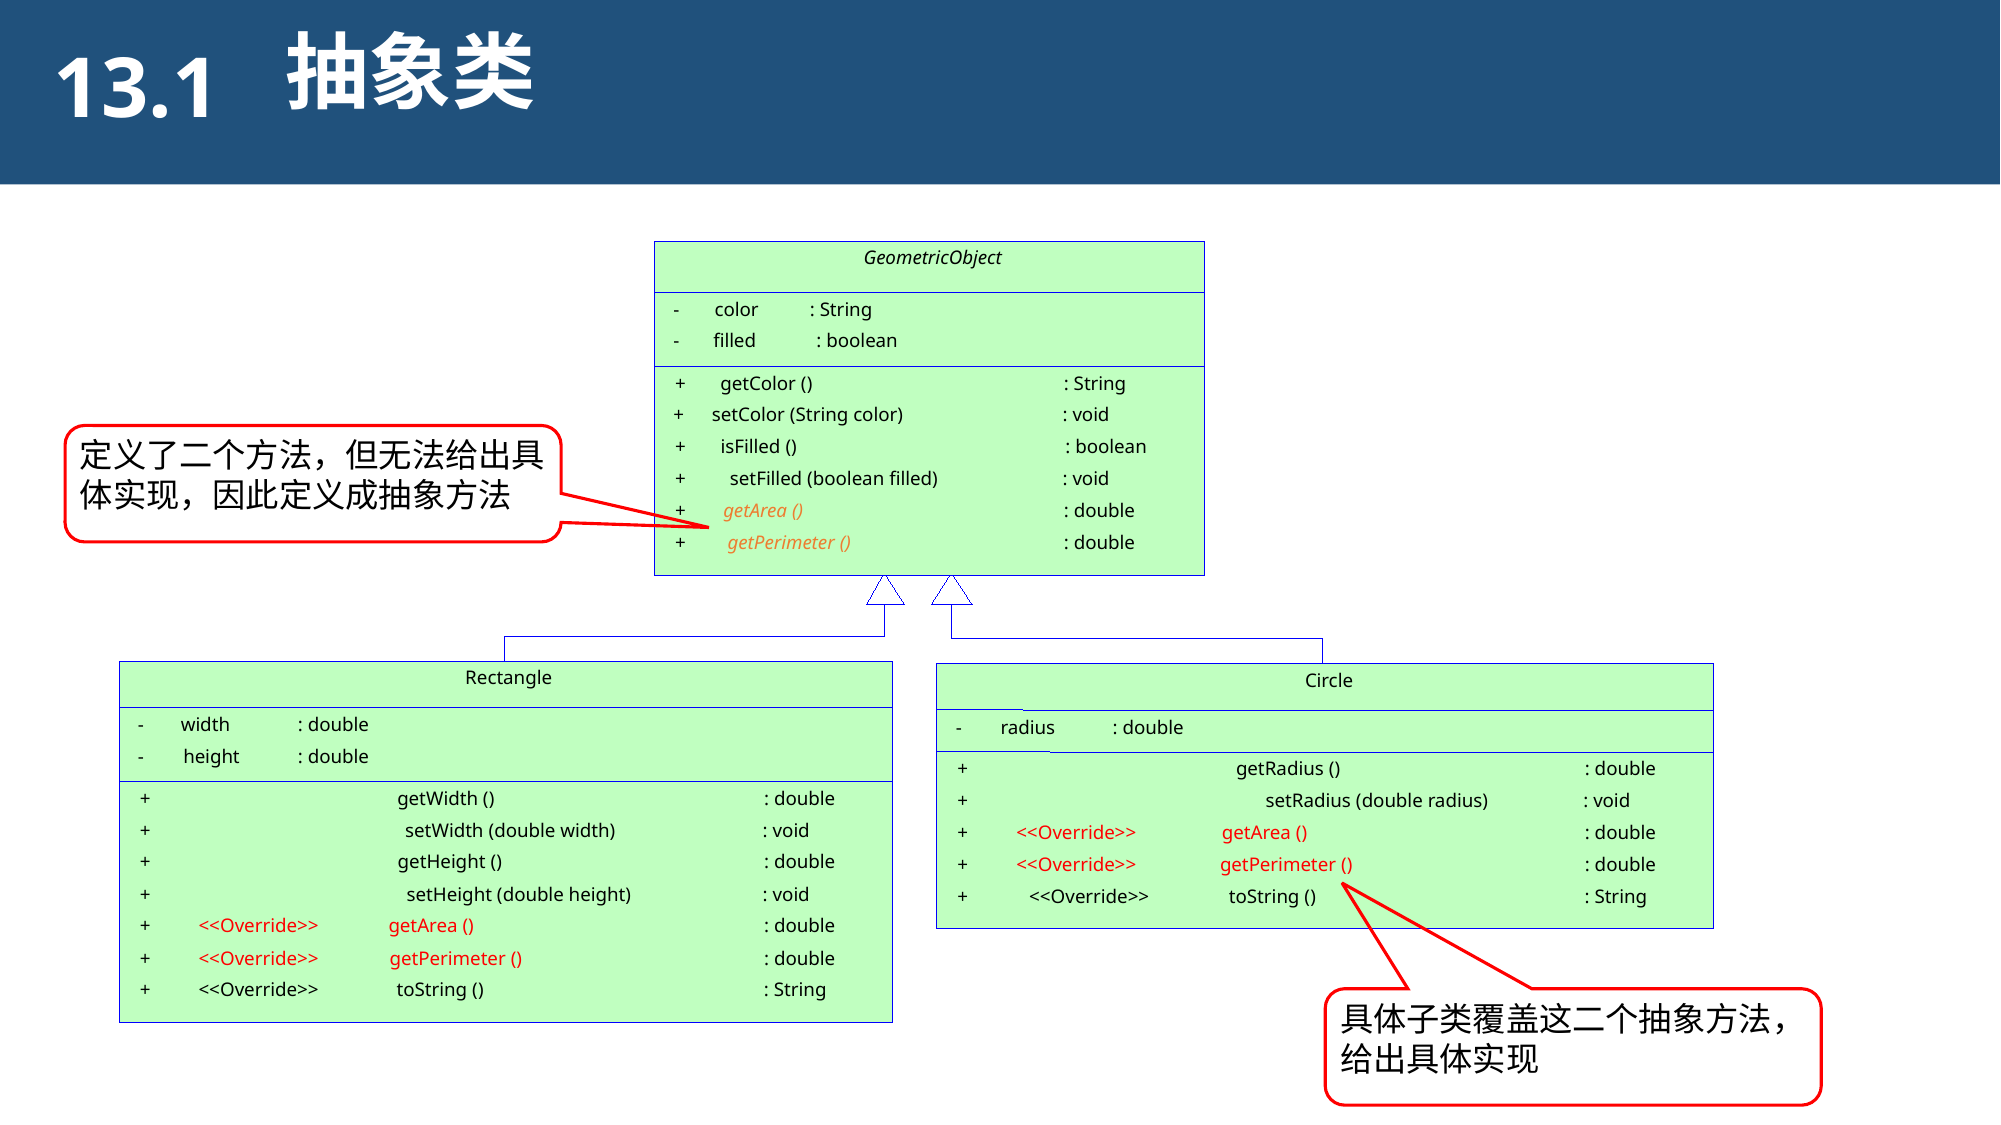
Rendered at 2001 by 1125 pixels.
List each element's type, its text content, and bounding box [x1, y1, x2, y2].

text_box 定义了二个方法，但无法给出具体实现，因此定义成抽象方法 [65, 427, 119, 522]
text_box [63, 438, 119, 543]
text_box 具体子类覆盖这二个抽象方法，给出具体实现 [1325, 990, 1846, 1086]
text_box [119, 241, 1714, 1023]
list 13.1 [38, 28, 244, 166]
text_box [1324, 1023, 1823, 1107]
list 抽象类 [270, 23, 1484, 105]
